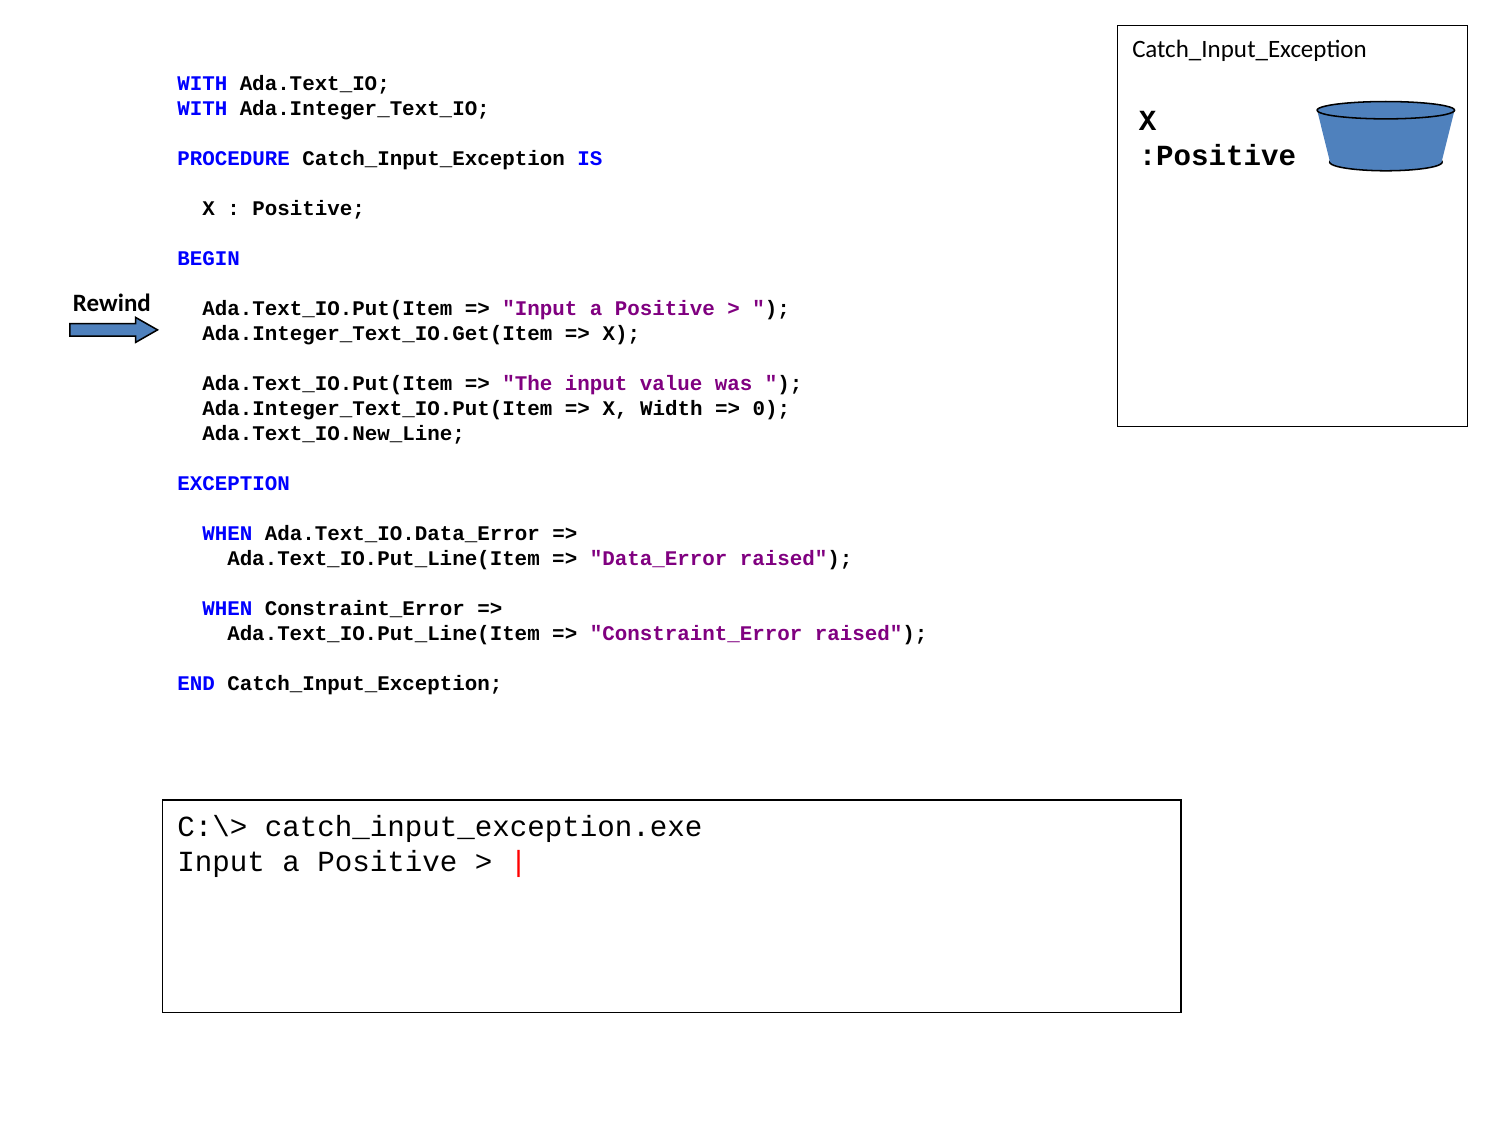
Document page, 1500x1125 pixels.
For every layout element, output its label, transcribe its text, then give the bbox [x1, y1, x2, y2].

text_box X :Positive [1123, 94, 1312, 179]
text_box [1316, 101, 1455, 172]
text_box WITH Ada.Text_IO; WITH Ada.Integer_Text_IO; PROCEDURE Catch_Input_Exception IS X : Positive; BEGIN Ada.Text_IO.Put(Item => "Input a Positive > "); Ada.Integer_Text_IO.Get(Item => X); Ada.Text_IO.Put(Item => "The input value was "); Ada.Integer_Text_IO.Put(Item => X, Width => 0); Ada.Text_IO.New_Line; EXCEPTION WHEN Ada.Text_IO.Data_Error => Ada.Text_IO.Put_Line(Item => "Data_Error raised"); WHEN Constraint_Error => Ada.Text_IO.Put_Line(Item => "Constraint_Error raised"); END Catch_Input_Exception; [162, 62, 1055, 702]
text_box Catch_Input_Exception [1117, 25, 1468, 427]
text_box Rewind [58, 278, 167, 324]
text_box C:\> catch_input_exception.exe Input a Positive > | [162, 799, 1182, 1013]
text_box [69, 324, 158, 343]
